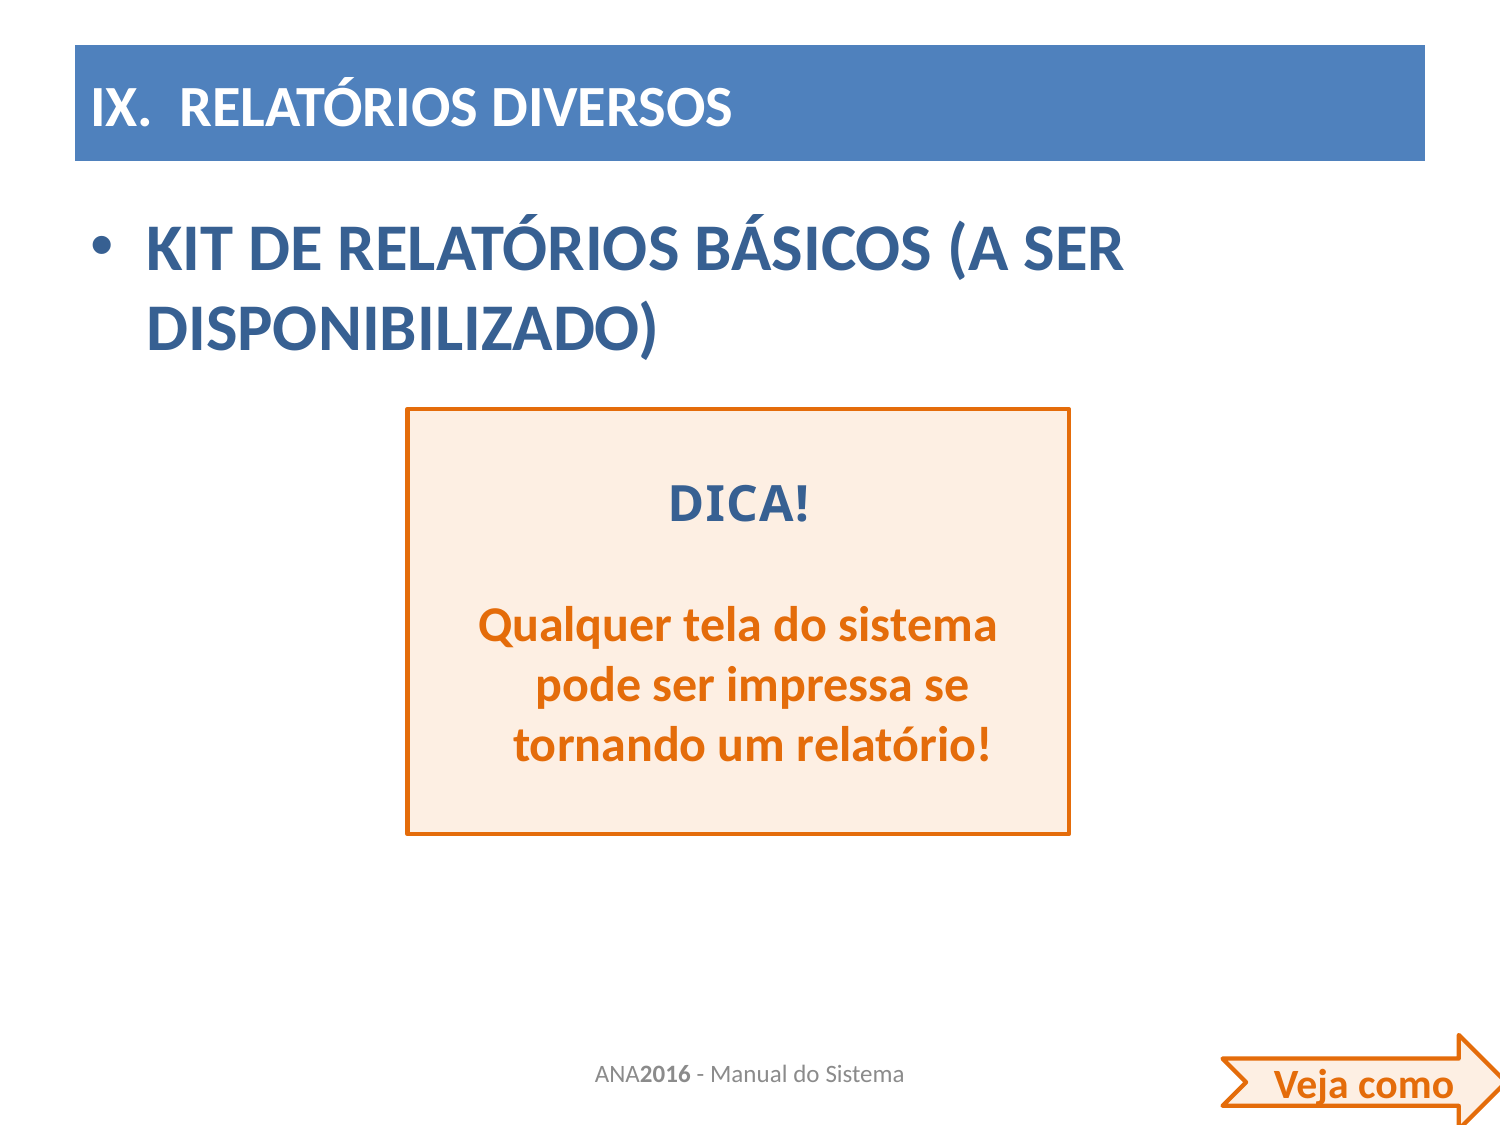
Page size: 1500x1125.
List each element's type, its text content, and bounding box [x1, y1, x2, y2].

text_box Veja como [1220, 1033, 1500, 1125]
title IX. Relatórios Diversos [75, 45, 1425, 161]
list kit de relatórios básicos (a ser disponibilizado) [75, 196, 1425, 1005]
footer ANA2016 - Manual do Sistema [512, 1042, 988, 1103]
text_box DICA! Qualquer tela do sistema pode ser impressa se tornando um relatório! [405, 407, 1071, 836]
